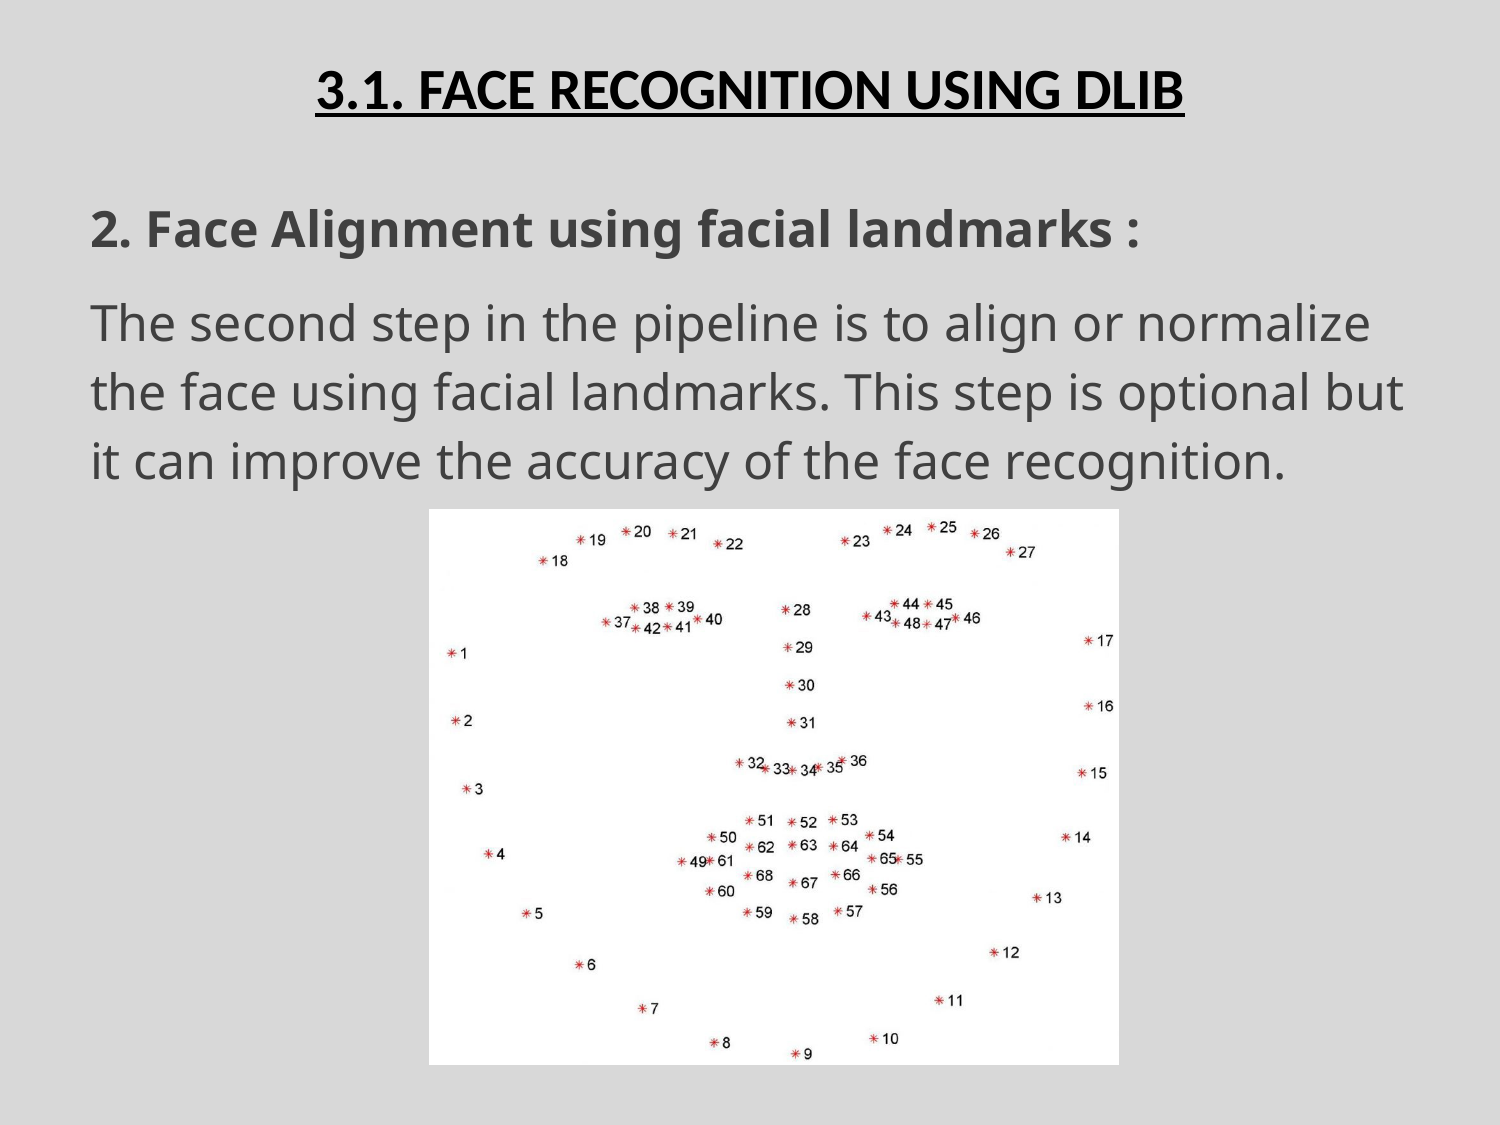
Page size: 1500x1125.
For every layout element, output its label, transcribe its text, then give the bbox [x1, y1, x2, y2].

list 3.1. FACE RECOGNITION USING DLIB 2. Face Alignment using facial landmarks : The second step in the pipeline is to align or normalize the face using facial landmarks. This step is optional but it can improve the accuracy of the face recognition. [75, 43, 1425, 1005]
picture [429, 508, 1119, 1065]
